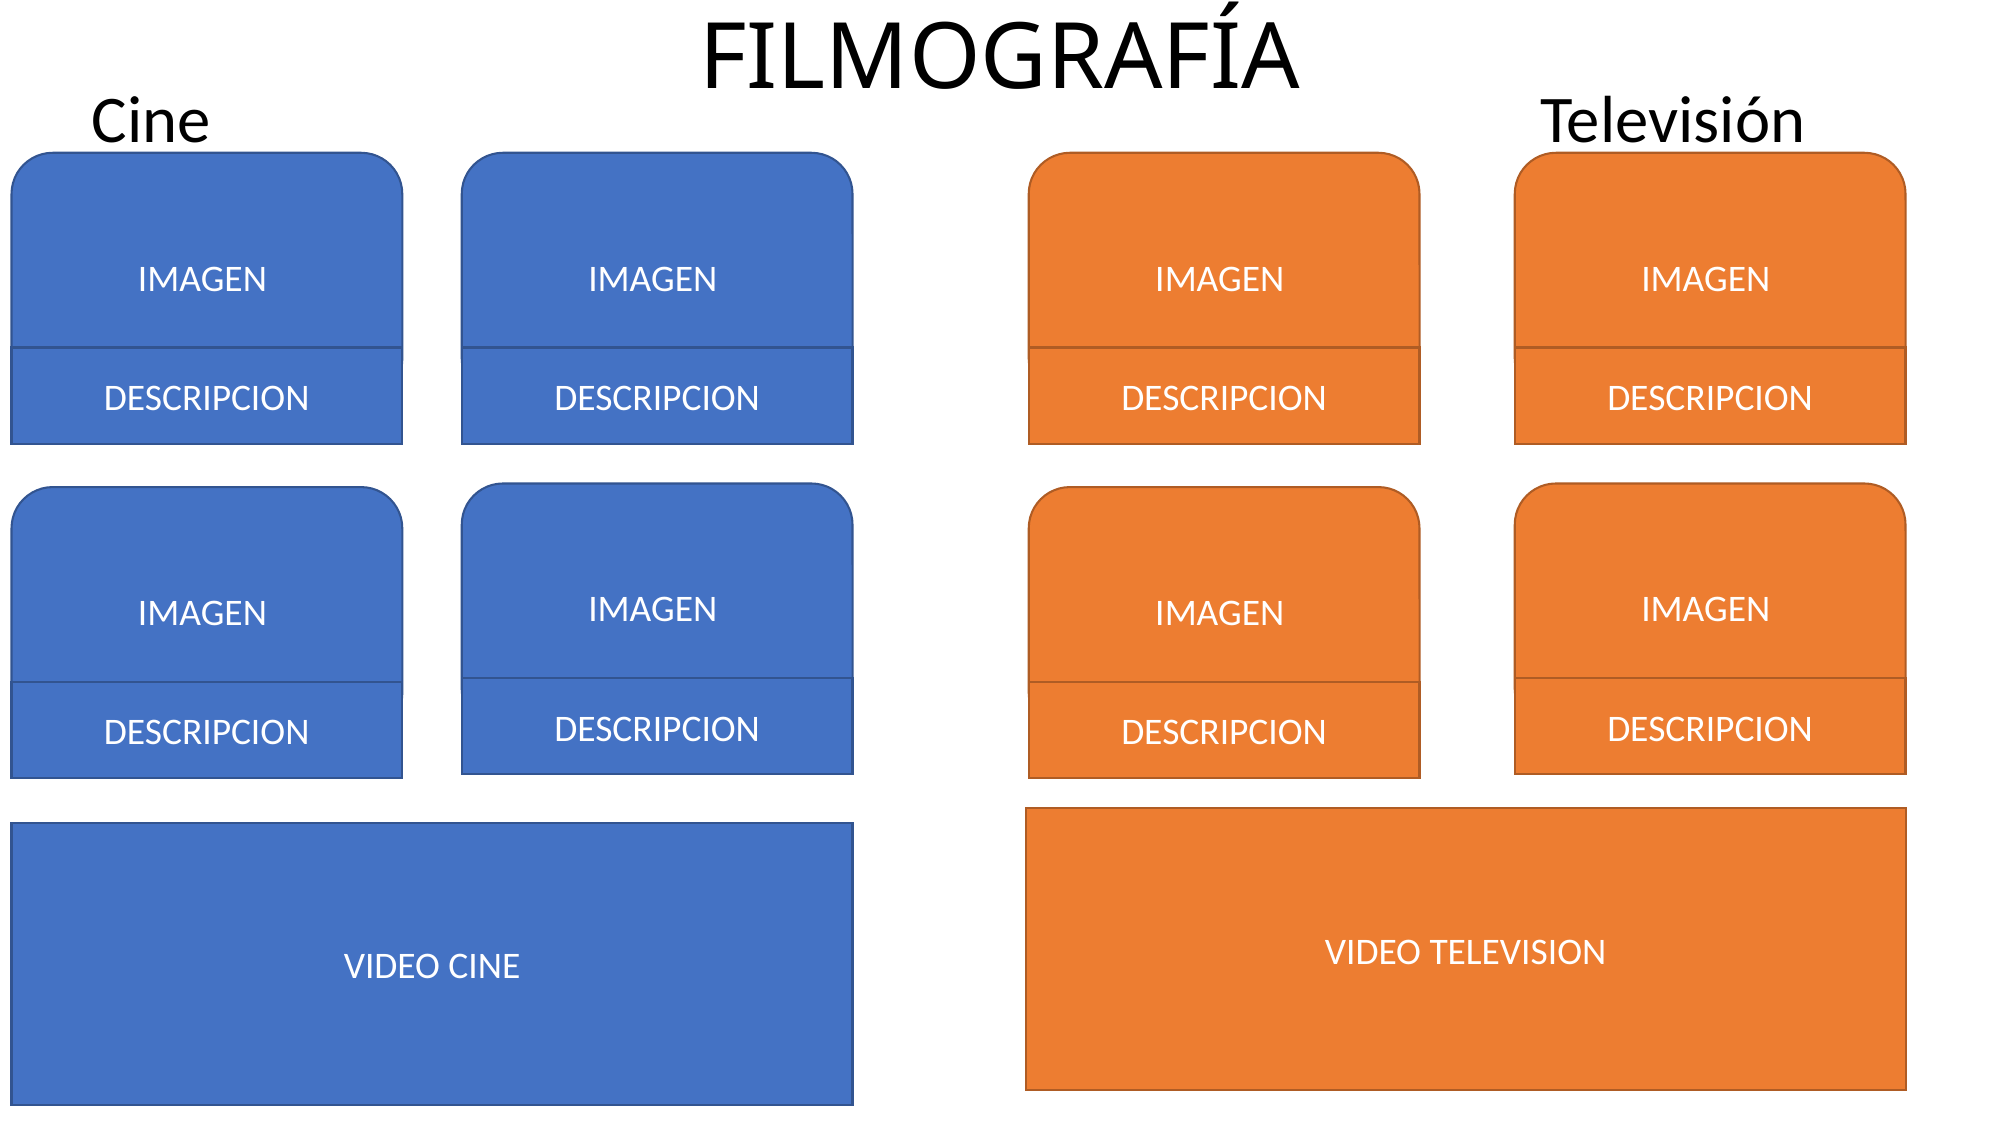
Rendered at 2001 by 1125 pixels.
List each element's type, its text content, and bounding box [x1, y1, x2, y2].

text_box IMAGEN [10, 151, 404, 365]
text_box IMAGEN [1027, 151, 1421, 364]
text_box IMAGEN [460, 151, 854, 363]
text_box Cine [76, 68, 226, 151]
text_box VIDEO CINE [10, 822, 854, 1106]
text_box DESCRIPCION [1028, 346, 1421, 445]
text_box DESCRIPCION [461, 677, 854, 775]
text_box DESCRIPCION [1028, 681, 1421, 779]
text_box DESCRIPCION [1514, 677, 1907, 775]
text_box DESCRIPCION [1514, 346, 1907, 445]
text_box IMAGEN [1513, 151, 1907, 363]
text_box IMAGEN [1513, 482, 1907, 694]
text_box IMAGEN [10, 486, 404, 699]
text_box DESCRIPCION [461, 346, 854, 445]
text_box IMAGEN [1027, 486, 1421, 698]
text_box DESCRIPCION [10, 346, 403, 445]
text_box Televisión [1525, 68, 1857, 163]
text_box DESCRIPCION [10, 681, 403, 779]
text_box VIDEO TELEVISION [1025, 807, 1907, 1091]
text_box FILMOGRAFÍA [684, 0, 1316, 115]
text_box IMAGEN [460, 482, 854, 694]
